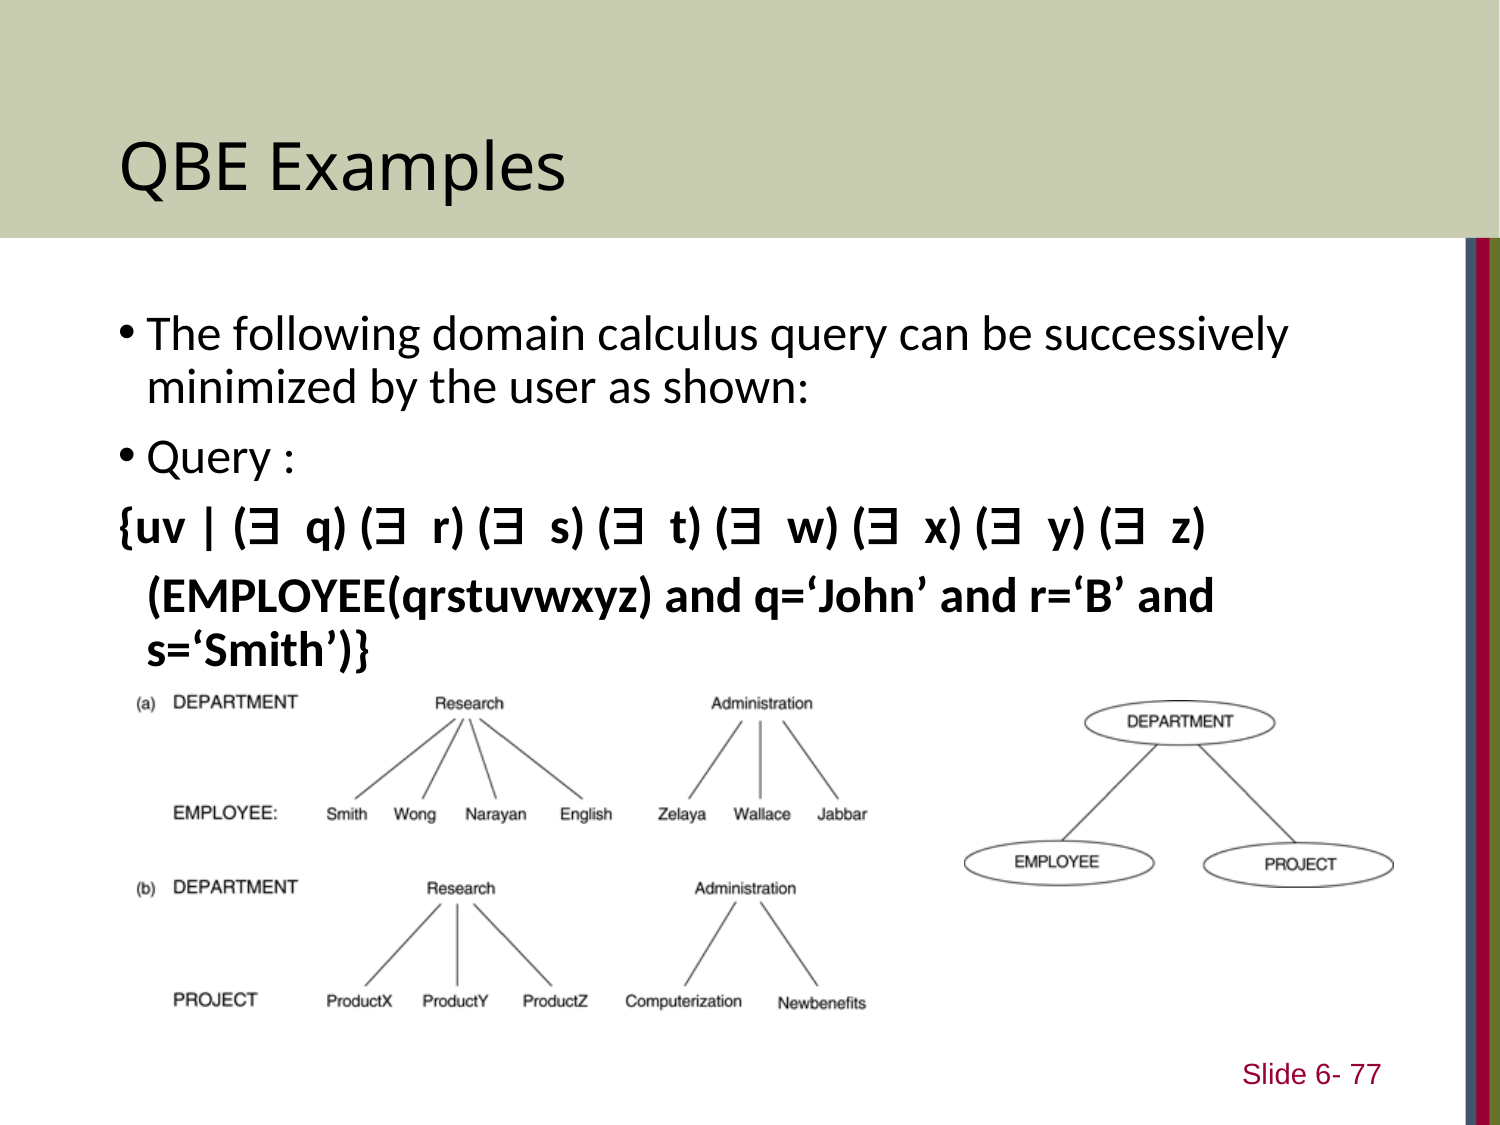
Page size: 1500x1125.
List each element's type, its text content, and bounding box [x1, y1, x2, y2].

picture [136, 691, 868, 1013]
picture [964, 700, 1394, 888]
text_box Slide 6- <number> [1059, 1042, 1397, 1103]
text_box The following domain calculus query can be successively minimized by the user as shown: Query : {uv | (q) (r) (s) (t) (w) (x) (y) (z) (EMPLOYEE(qrstuvwxyz) and q=‘John’ and r=‘B’ and s=‘Smith’)} [103, 299, 1397, 1014]
title QBE Examples [103, 59, 1397, 278]
